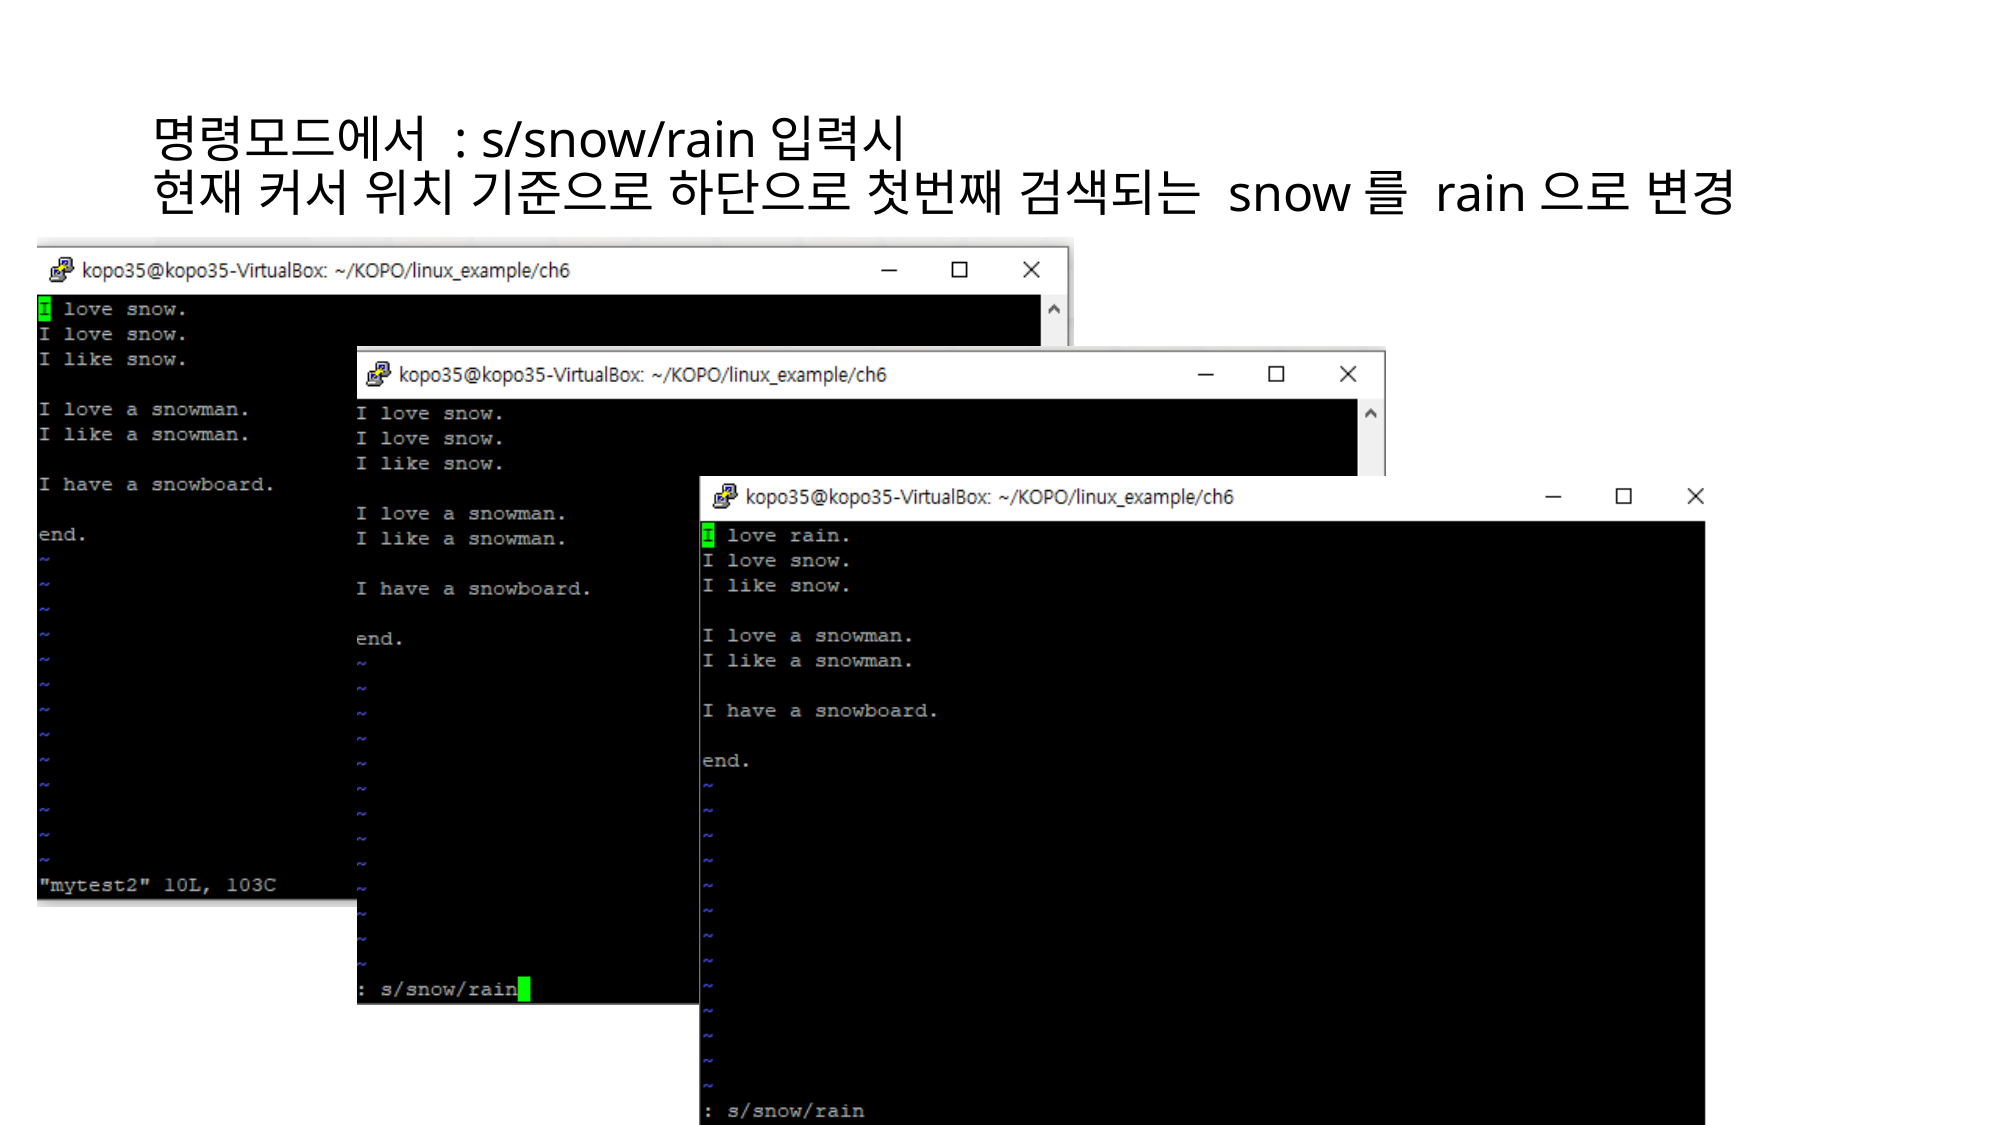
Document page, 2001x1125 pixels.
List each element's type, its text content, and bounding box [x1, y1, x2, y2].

picture [37, 237, 1707, 1125]
title 명령모드에서 : s/snow/rain입력시 현재 커서 위치 기준으로 하단으로 첫번째 검색되는 snow를 rain으로 변경 [137, 59, 1863, 278]
